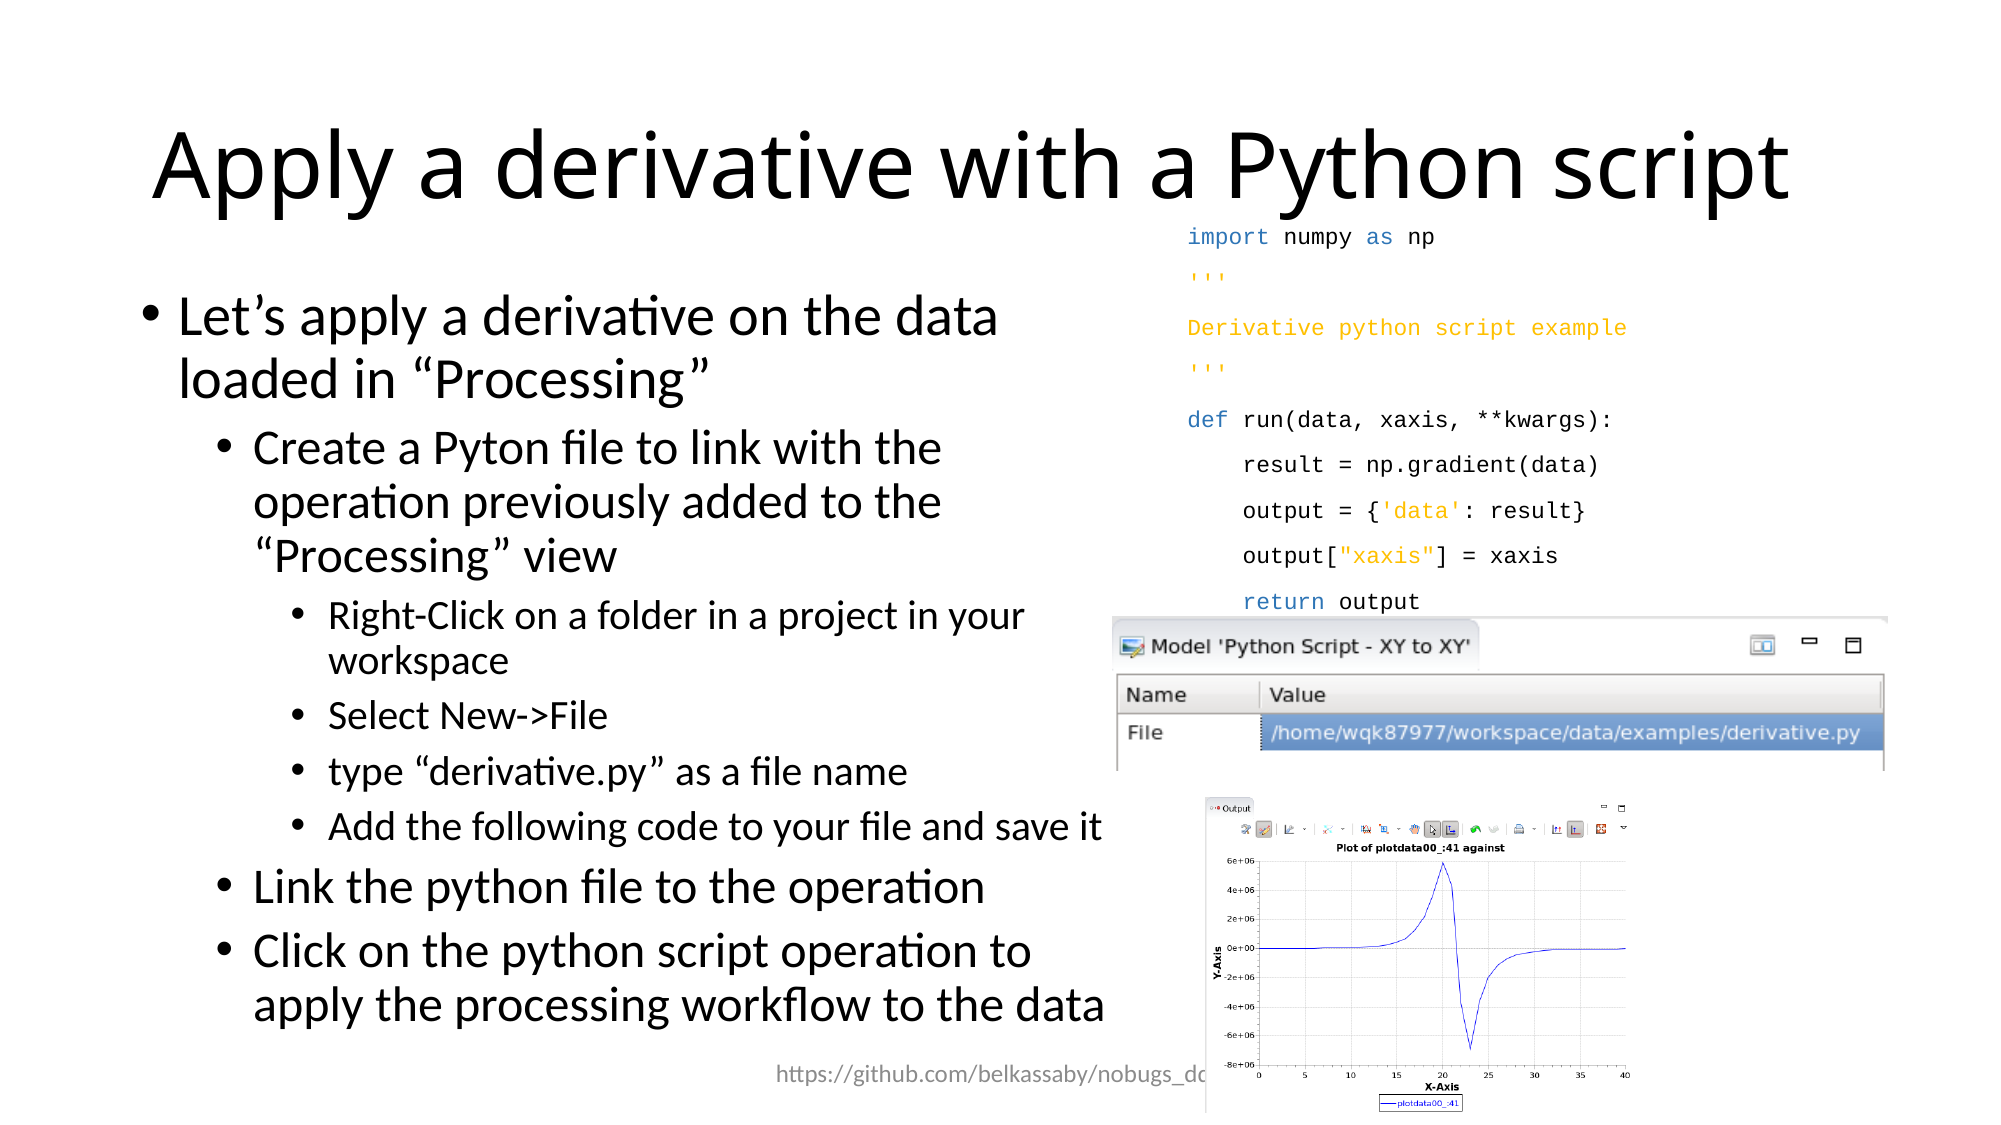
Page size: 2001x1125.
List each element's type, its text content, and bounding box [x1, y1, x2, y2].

picture [1204, 796, 1633, 1113]
title Apply a derivative with a Python script [137, 59, 1863, 278]
picture [1112, 616, 1888, 771]
text_box Let’s apply a derivative on the data loaded in “Processing” Create a Pyton file to link with the operation previously added to the “Processing” view Right-Click on a folder in a project in your workspace Select New->File type “derivative.py” as a file name Add the following code to your file and save it Link the python file to the operation Click on the python script operation to apply the processing workflow to the data [125, 277, 1161, 992]
list import numpy as np ''' Derivative python script example ''' def run(data, xaxis, **kwargs): result = np.gradient(data) output = {'data': result} output["xaxis"] = xaxis return output [1172, 217, 1913, 751]
footer https://github.com/belkassaby/nobugs_dde [662, 1042, 1204, 1103]
